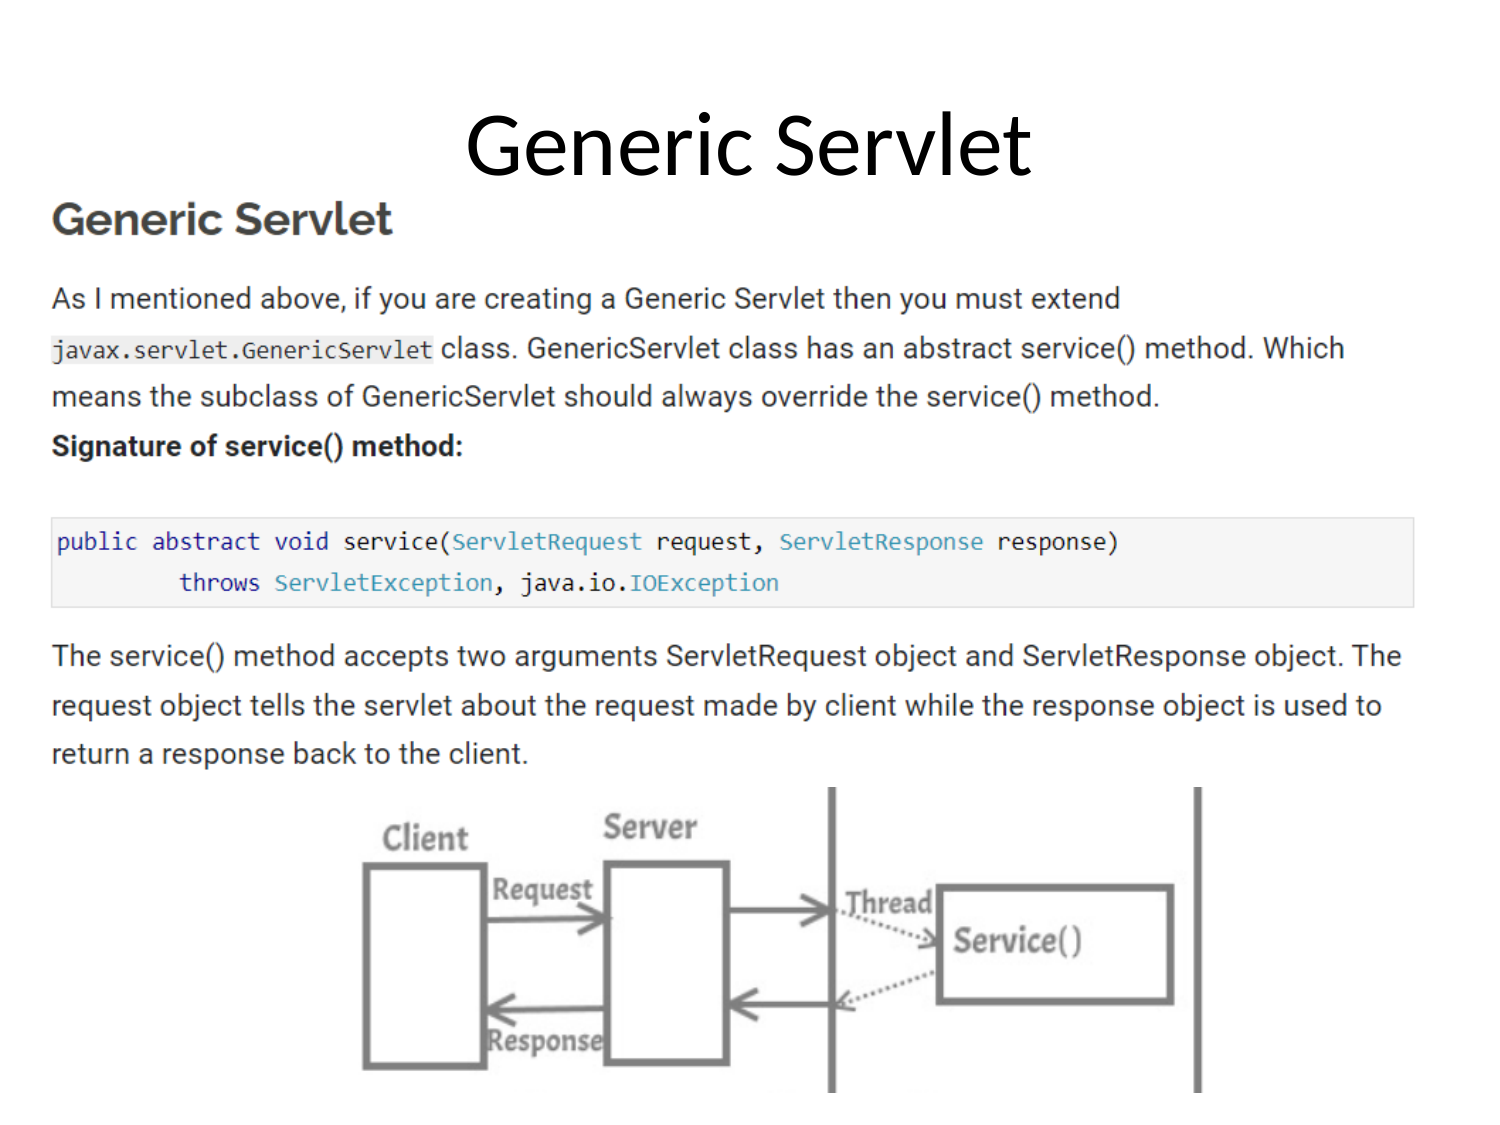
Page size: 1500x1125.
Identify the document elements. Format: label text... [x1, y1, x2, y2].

picture [37, 187, 1451, 1093]
title Generic Servlet [75, 45, 1425, 185]
